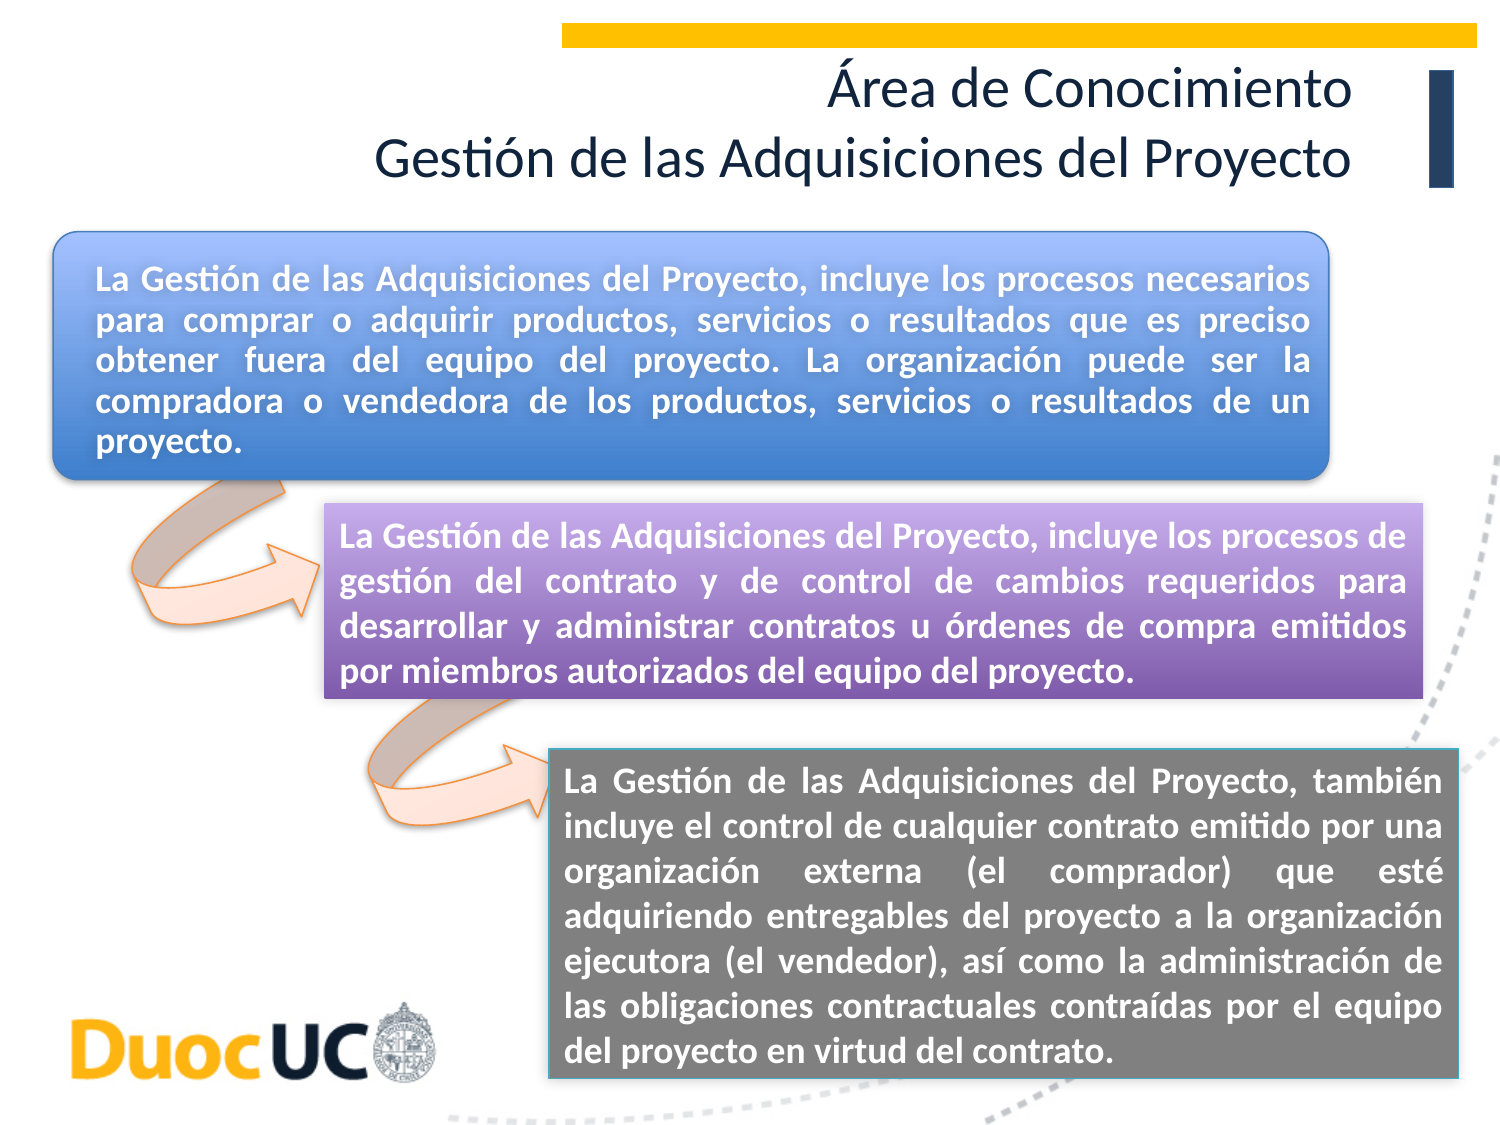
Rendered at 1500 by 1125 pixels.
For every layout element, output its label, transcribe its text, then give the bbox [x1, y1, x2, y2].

text_box La Gestión de las Adquisiciones del Proyecto, también incluye el control de cualquier contrato emitido por una organización externa (el comprador) que esté adquiriendo entregables del proyecto a la organización ejecutora (el vendedor), así como la administración de las obligaciones contractuales contraídas por el equipo del proyecto en virtud del contrato. [548, 748, 1459, 1079]
title Área de Conocimiento Gestión de las Adquisiciones del Proyecto [74, 0, 1382, 244]
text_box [52, 231, 1329, 480]
text_box [367, 706, 540, 827]
text_box [131, 489, 315, 626]
text_box La Gestión de las Adquisiciones del Proyecto, incluye los procesos de gestión del contrato y de control de cambios requeridos para desarrollar y administrar contratos u órdenes de compra emitidos por miembros autorizados del equipo del proyecto. [324, 503, 1424, 699]
picture [0, 0, 1500, 1125]
